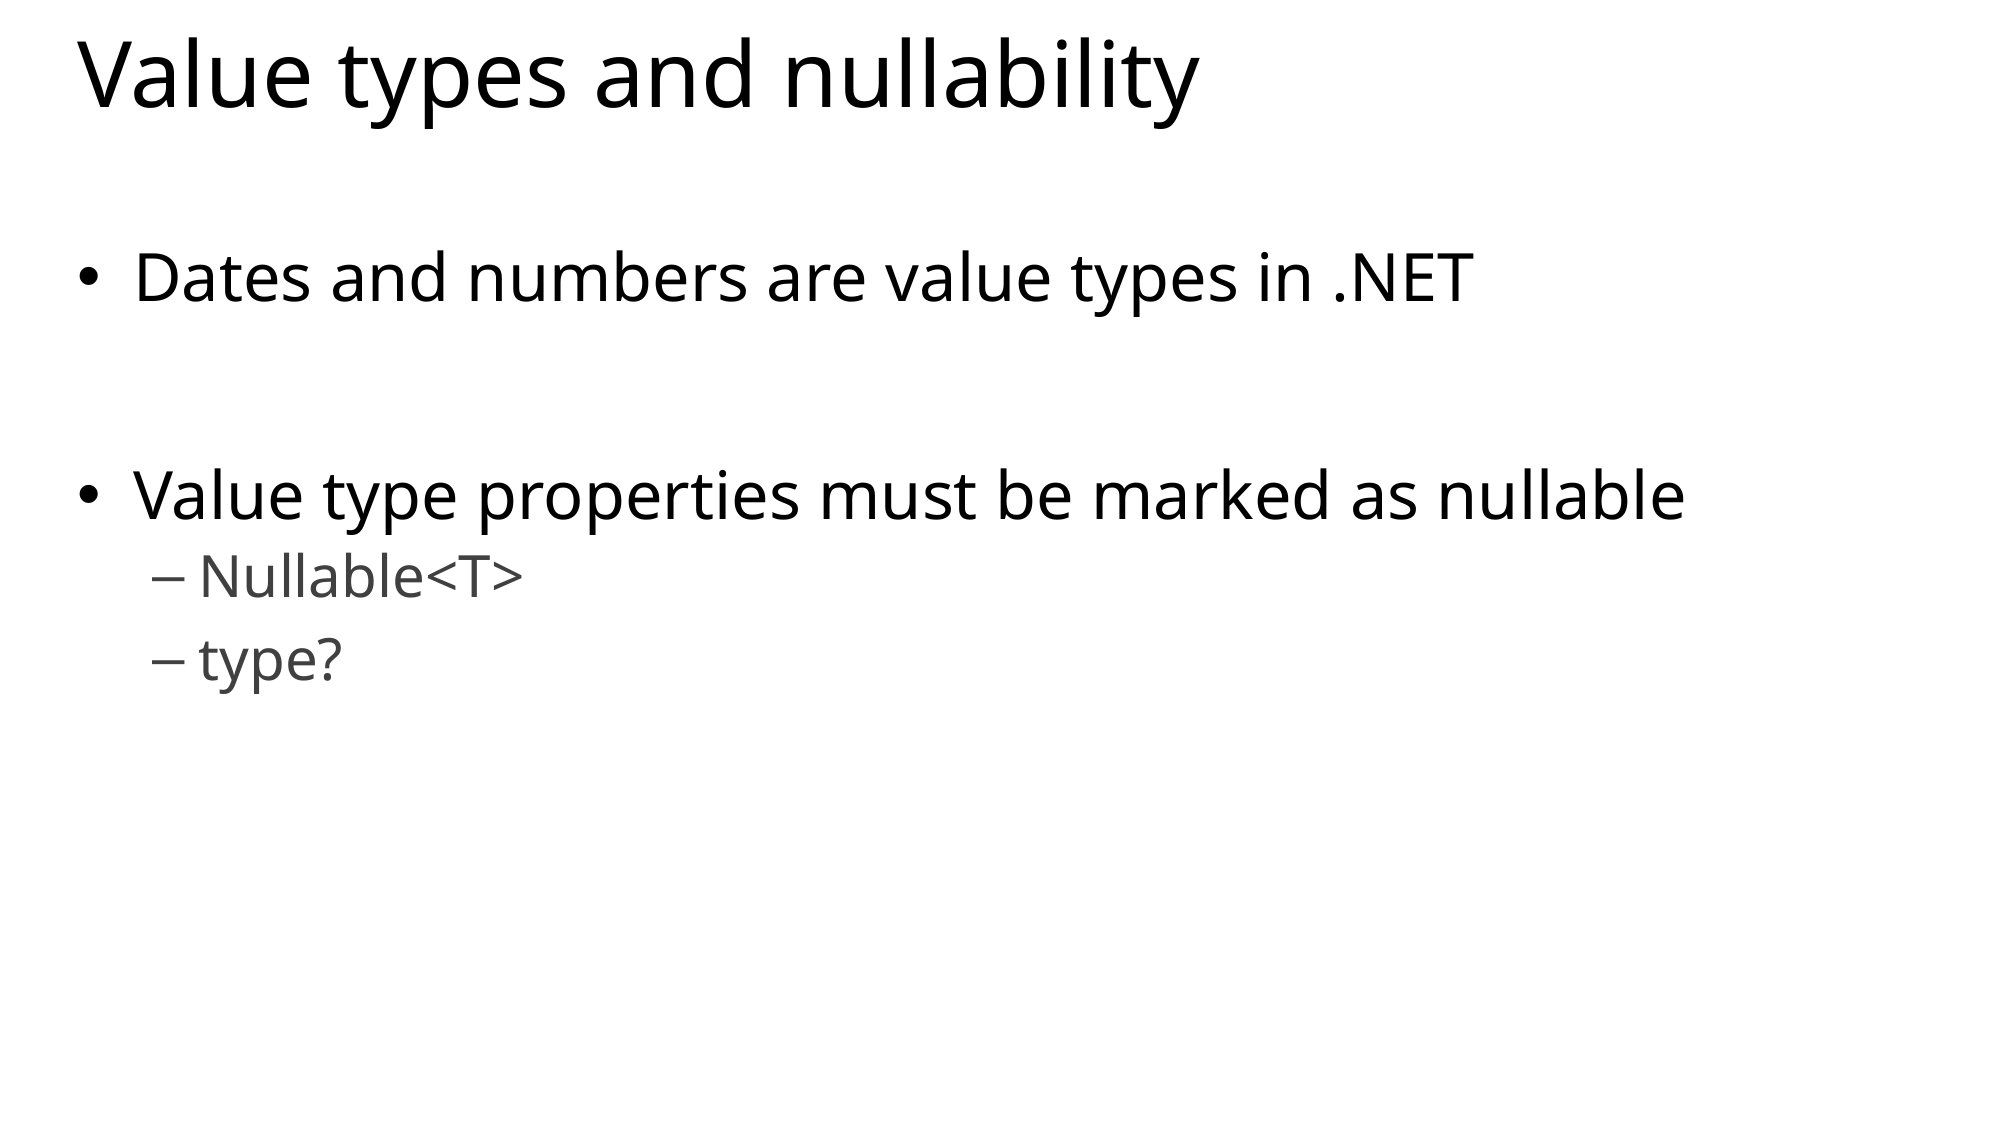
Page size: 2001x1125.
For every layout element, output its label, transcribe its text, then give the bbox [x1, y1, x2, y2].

title Value types and nullability [62, 29, 1953, 205]
list Dates and numbers are value types in .NET Value type properties must be marked as nullable Nullable<T> type? [62, 227, 1953, 1096]
